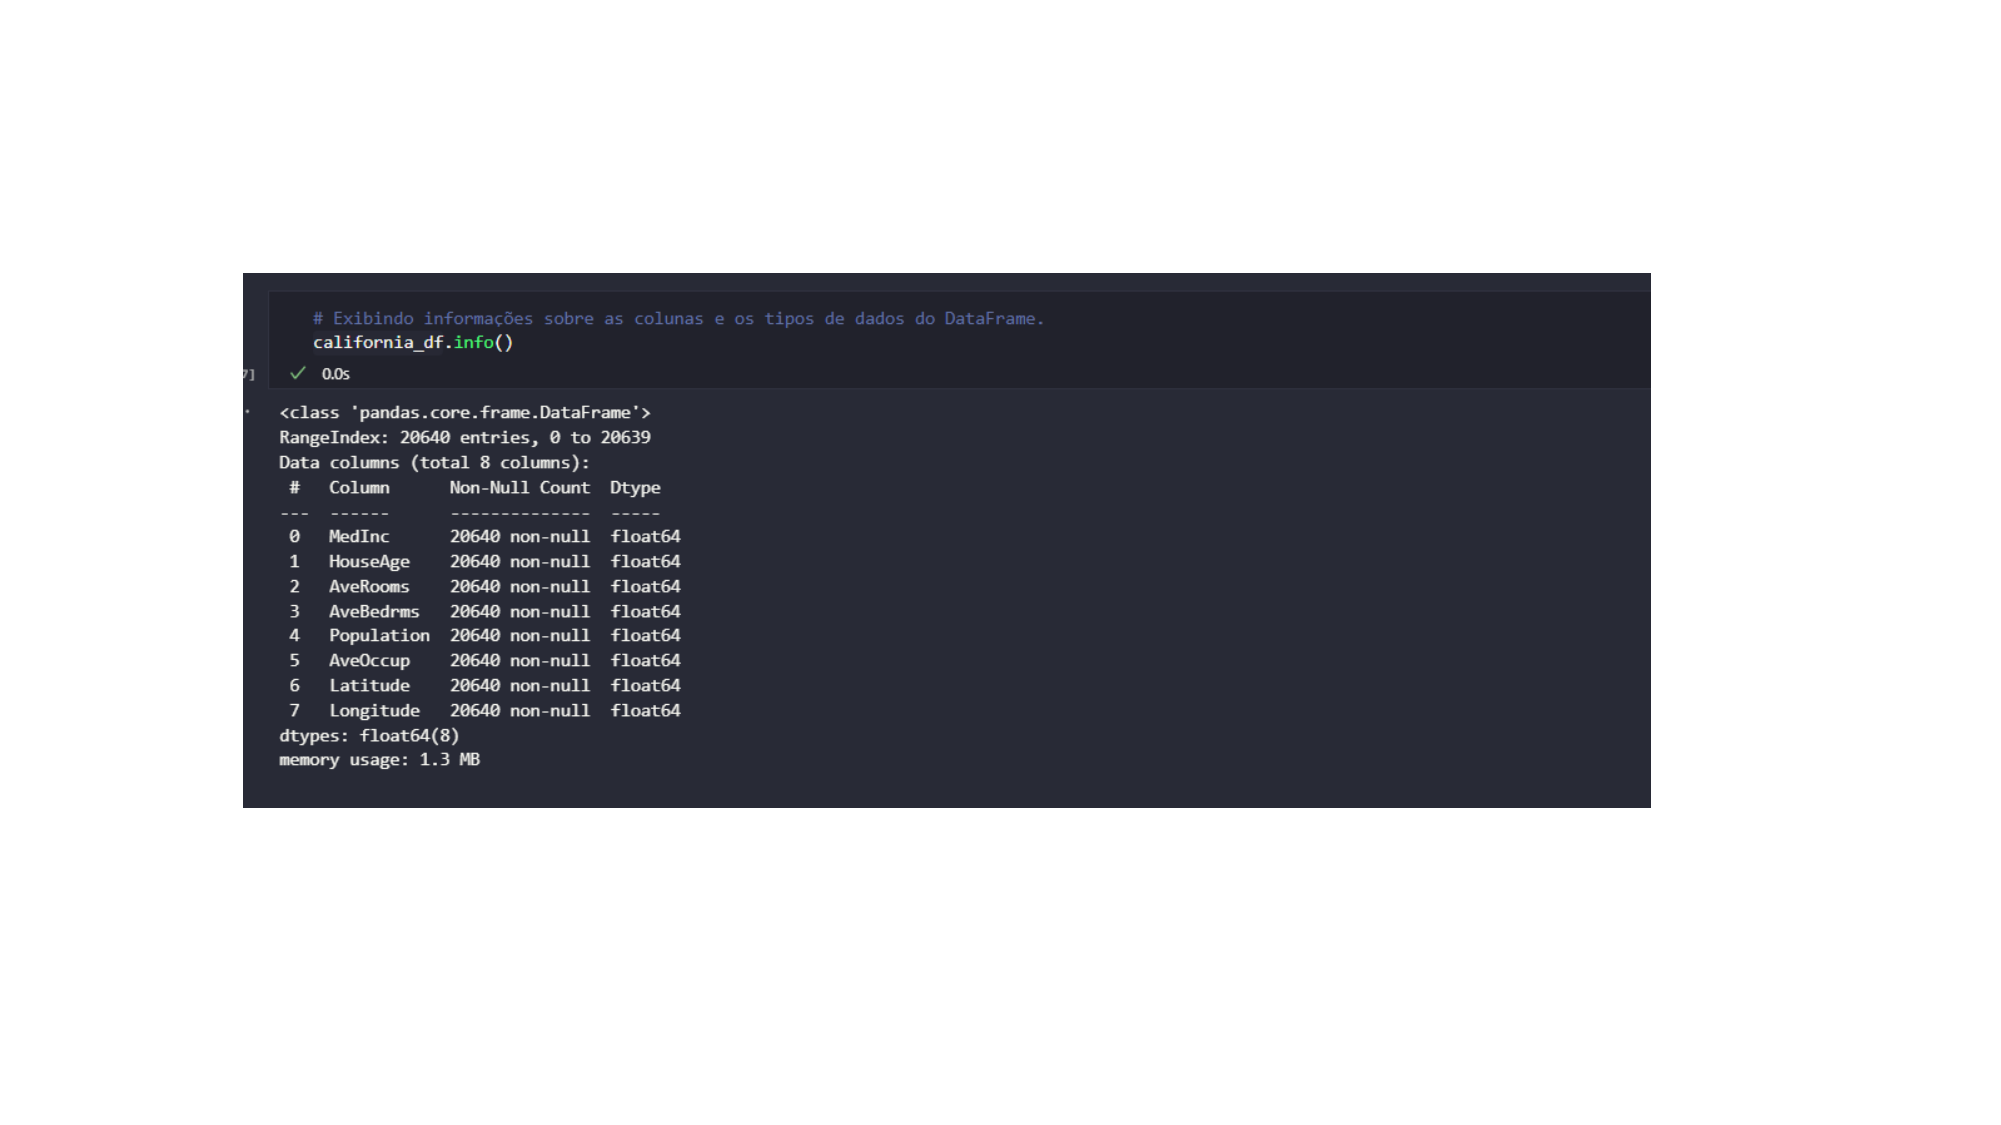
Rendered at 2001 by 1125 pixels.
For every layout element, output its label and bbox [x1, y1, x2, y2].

picture [243, 273, 1651, 808]
